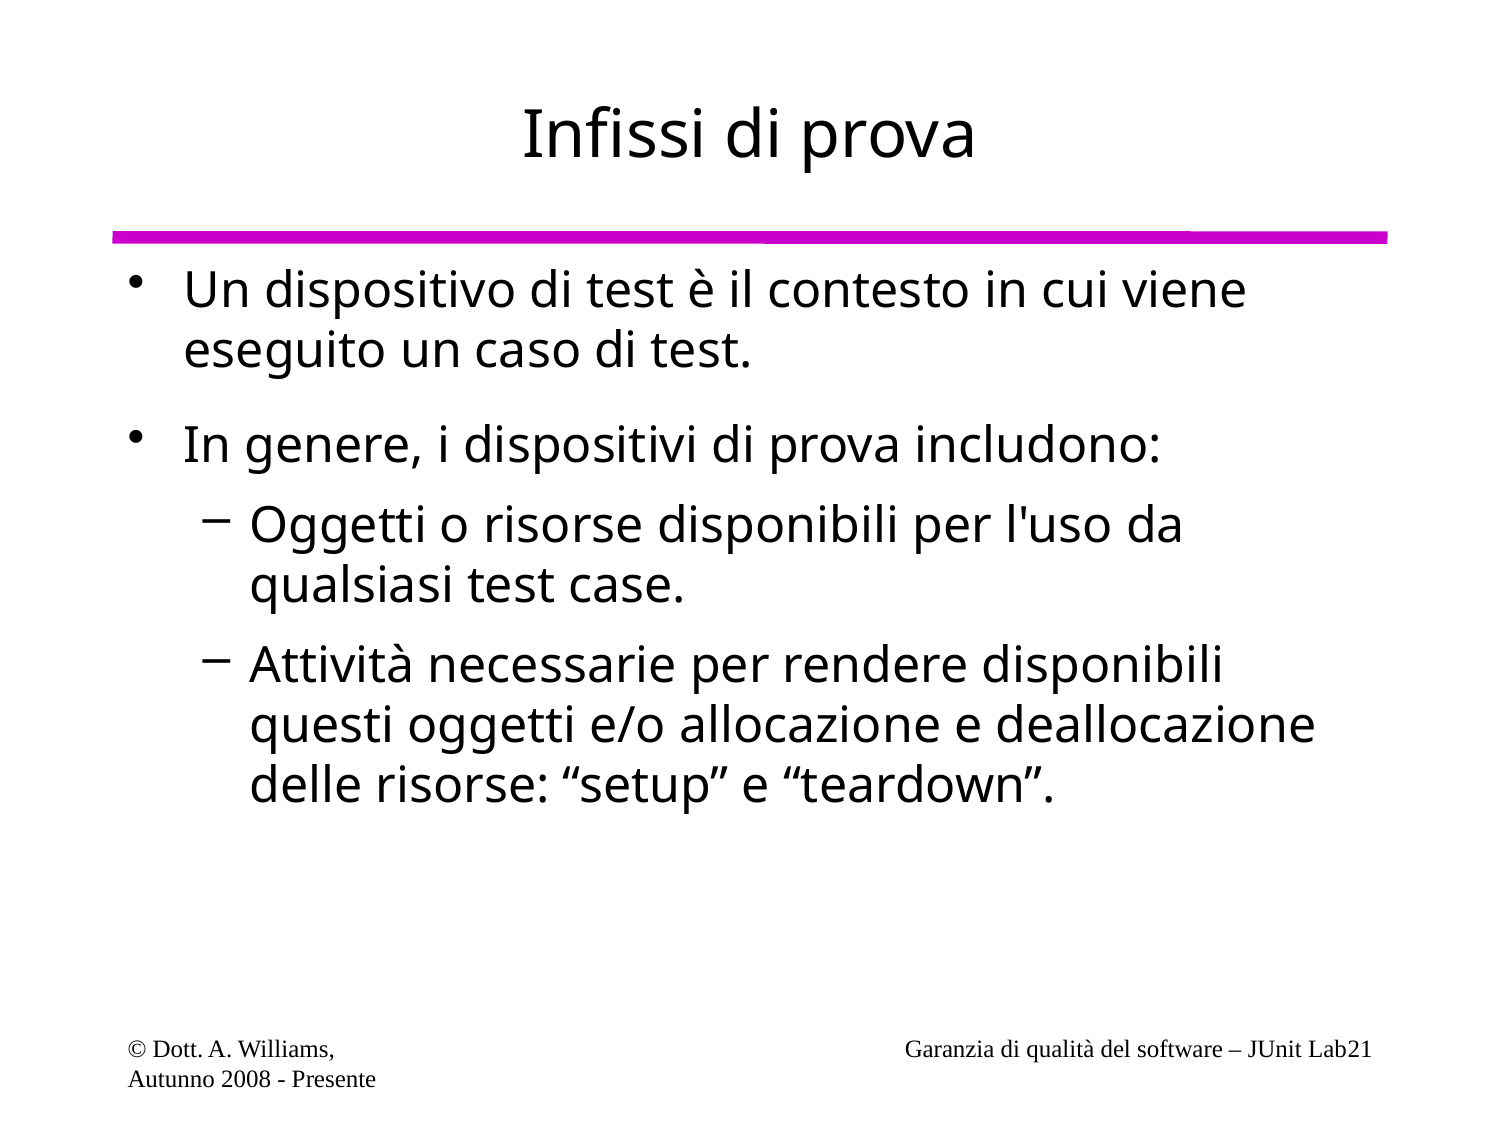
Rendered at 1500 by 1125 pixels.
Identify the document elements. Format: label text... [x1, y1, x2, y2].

title Infissi di prova [112, 37, 1388, 225]
slide_number © Dott. A. Williams, Autunno 2008 - Presente [112, 1025, 526, 1100]
slide_number Garanzia di qualità del software – JUnit Lab21 [879, 1025, 1388, 1100]
list Un dispositivo di test è il contesto in cui viene eseguito un caso di test. In genere, i dispositivi di prova includono: Oggetti o risorse disponibili per l'uso da qualsiasi test case. Attività necessarie per rendere disponibili questi oggetti e/o allocazione e deallocazione delle risorse: “setup” e “teardown”. [112, 249, 1388, 1000]
